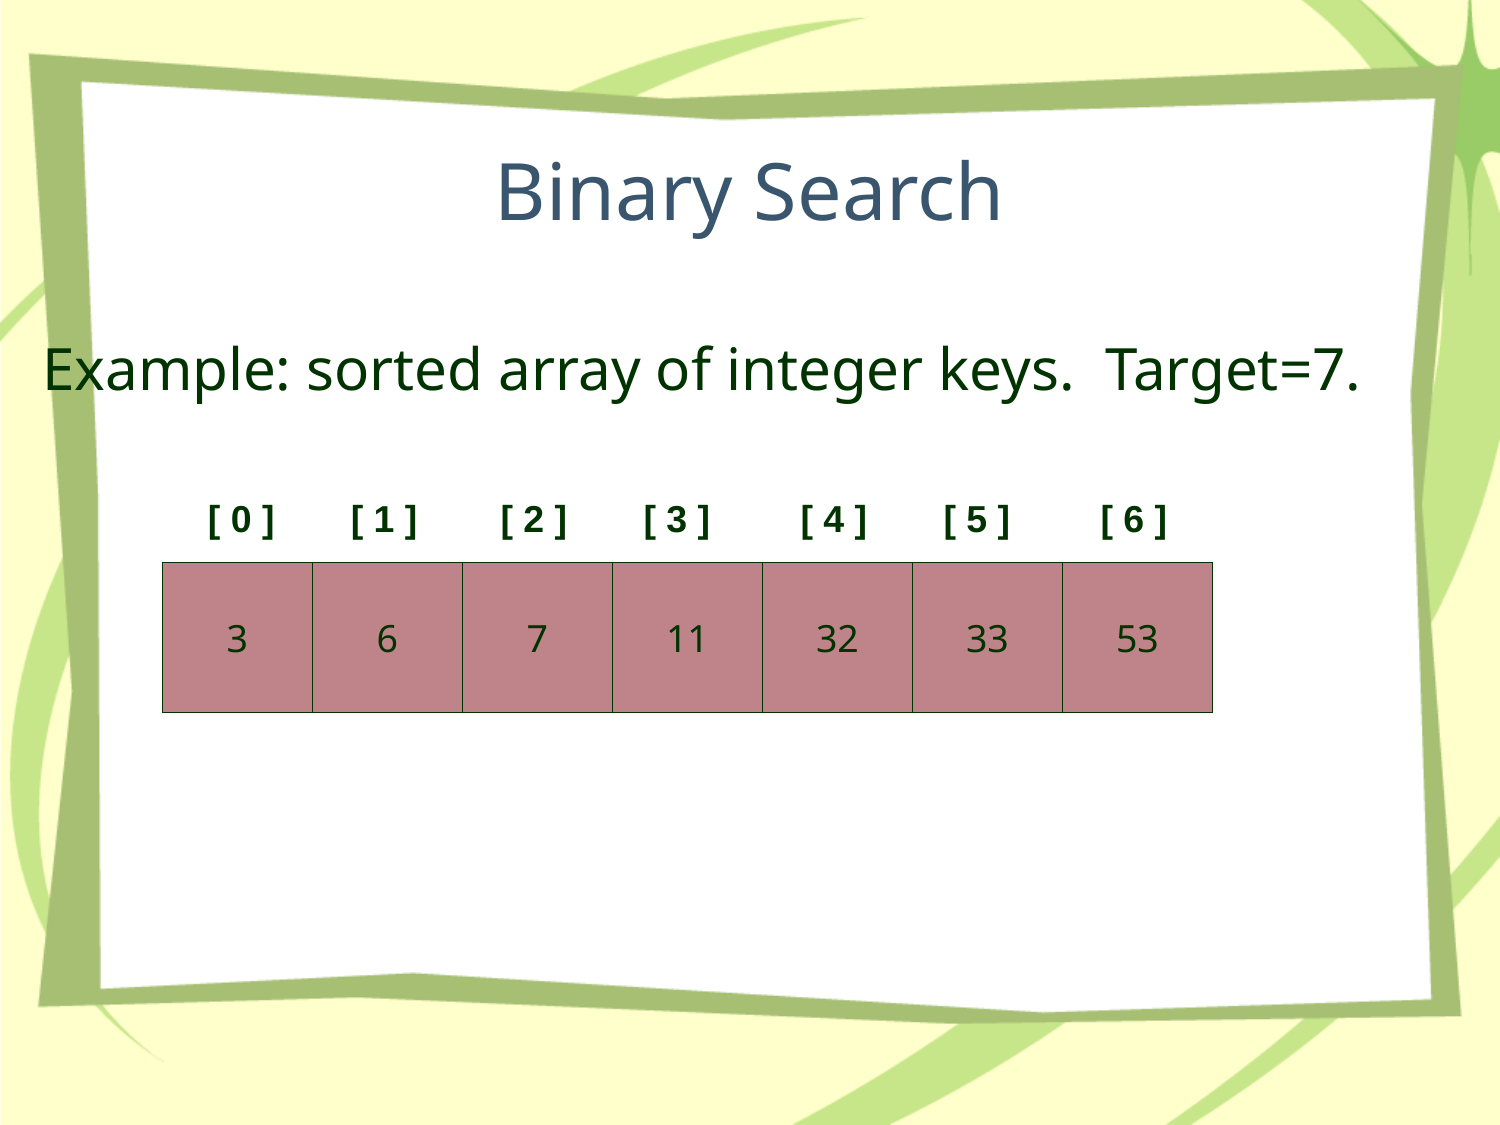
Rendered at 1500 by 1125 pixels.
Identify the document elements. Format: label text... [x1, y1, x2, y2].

text_box Example: sorted array of integer keys. Target=7. [27, 324, 1376, 830]
text_box 6 [312, 562, 462, 713]
text_box [ 4 ] [785, 487, 883, 547]
text_box [ 5 ] [928, 487, 1026, 547]
text_box 7 [462, 562, 612, 713]
text_box 32 [762, 562, 912, 713]
text_box 33 [912, 562, 1062, 713]
text_box [ 6 ] [1085, 487, 1183, 547]
text_box [ 2 ] [485, 487, 583, 547]
picture [0, 0, 1500, 1125]
text_box 11 [612, 562, 762, 713]
text_box 3 [162, 562, 312, 713]
title Binary Search [75, 95, 1425, 283]
text_box 53 [1062, 562, 1213, 713]
text_box [ 3 ] [628, 487, 726, 547]
